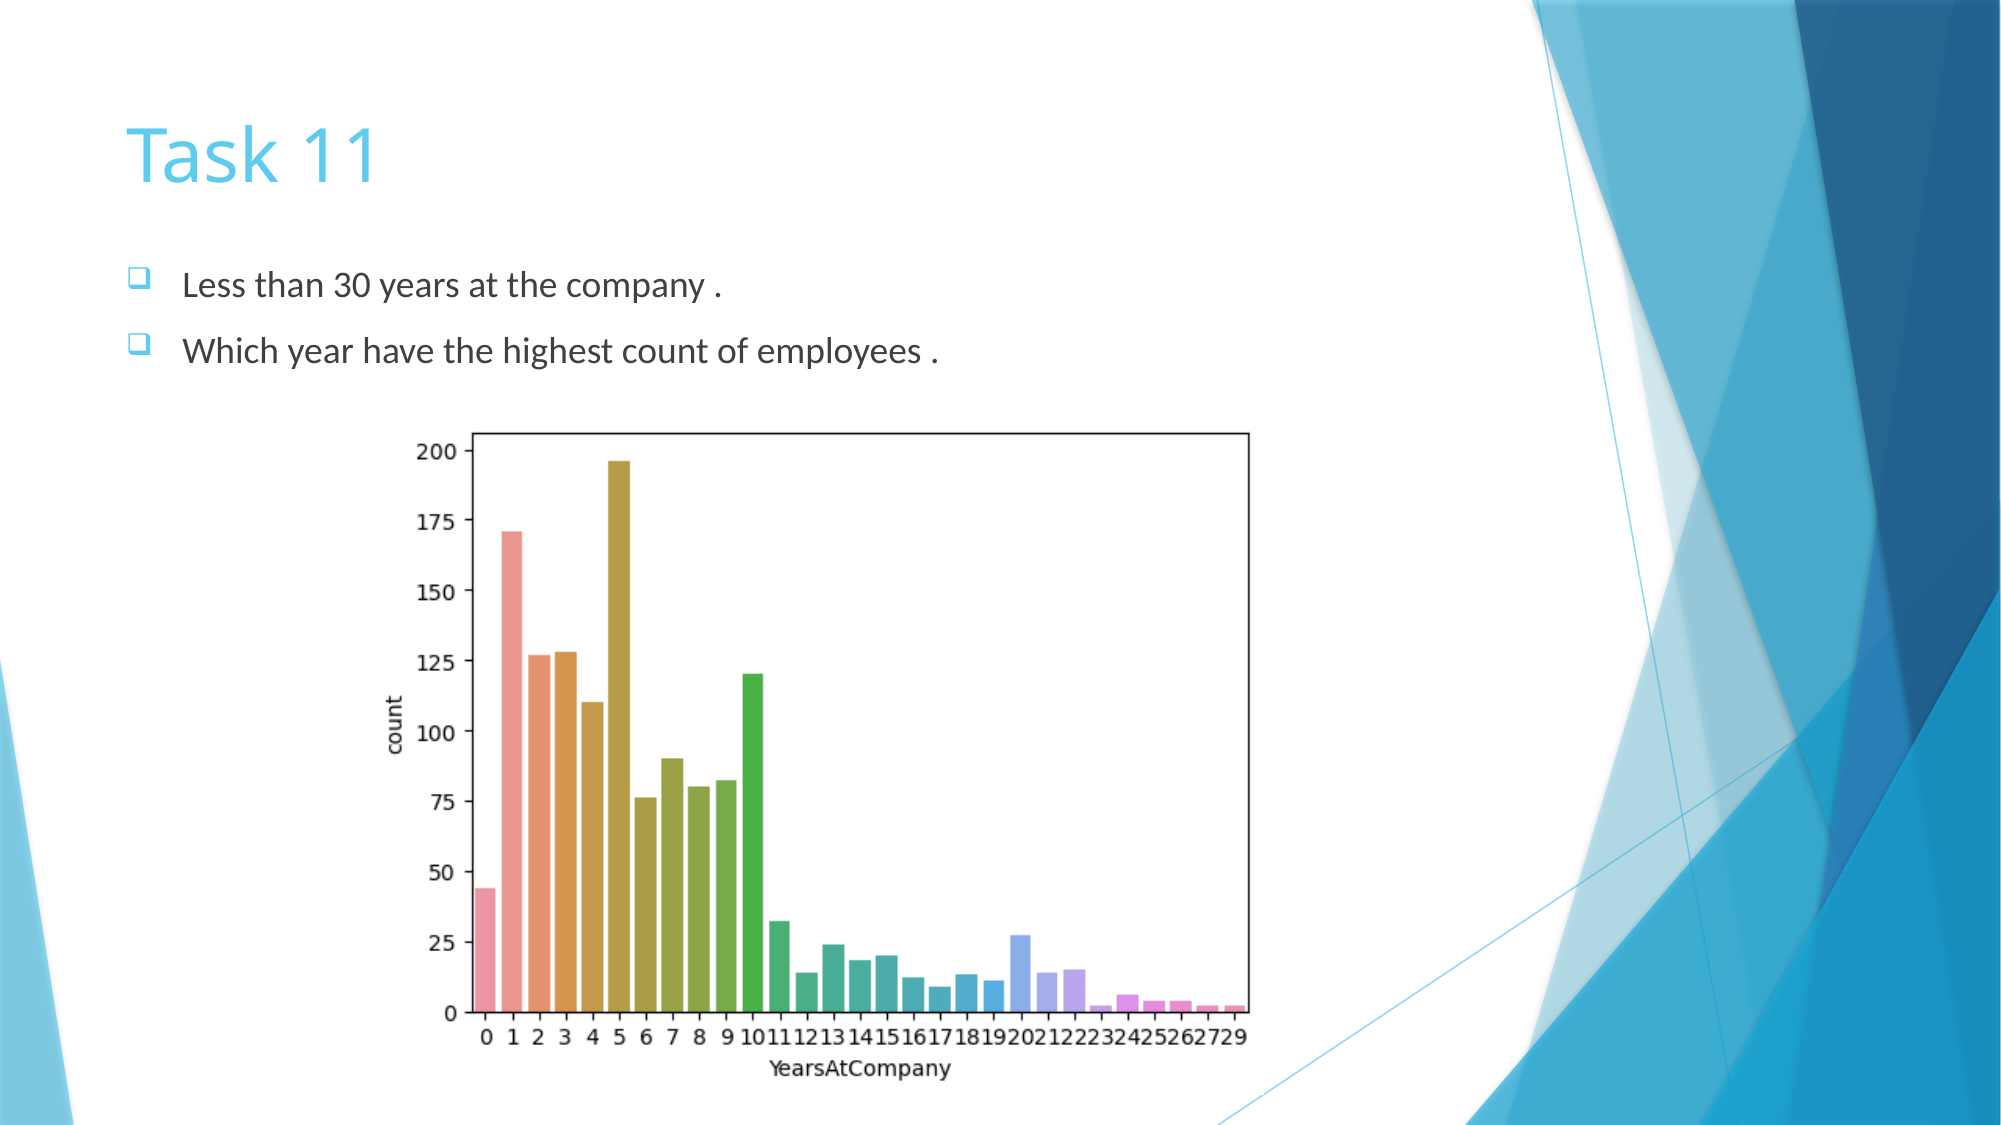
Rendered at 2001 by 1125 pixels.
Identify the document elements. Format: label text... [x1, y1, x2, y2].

title Task 11 [111, 99, 1522, 226]
list Less than 30 years at the company . Which year have the highest count of employees . [111, 252, 1522, 393]
picture [368, 419, 1264, 1096]
